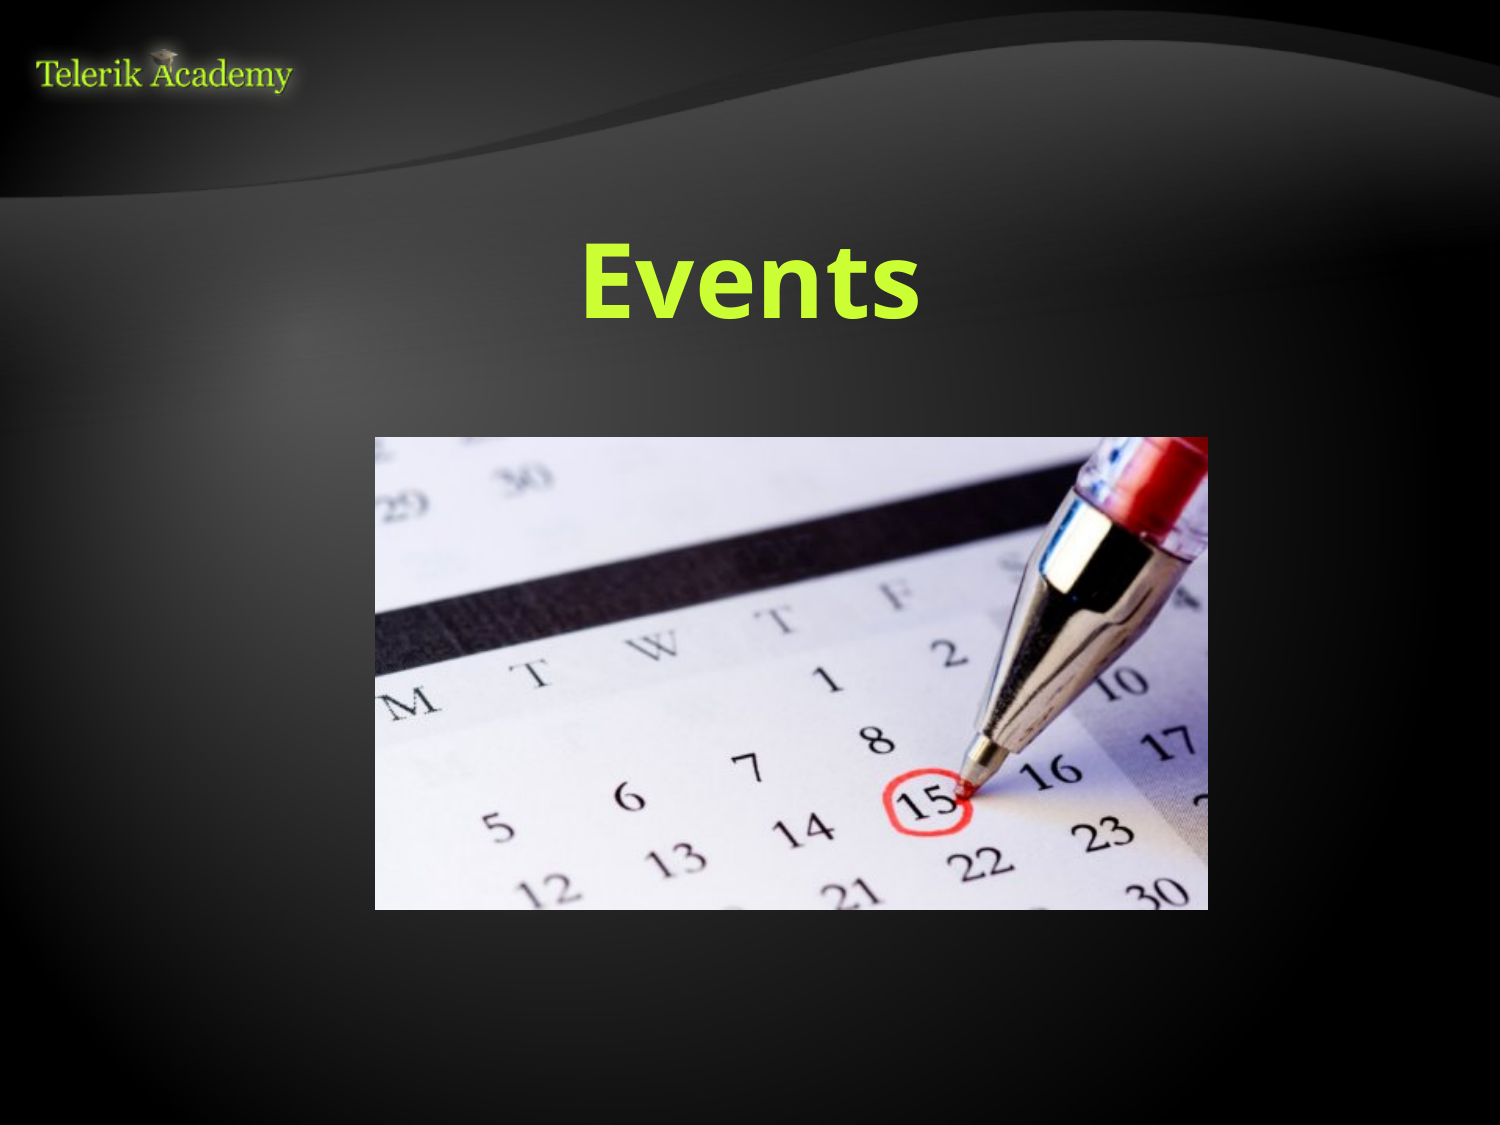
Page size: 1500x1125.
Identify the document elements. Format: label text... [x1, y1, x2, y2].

picture [0, 0, 1500, 1125]
title Events [99, 224, 1400, 338]
